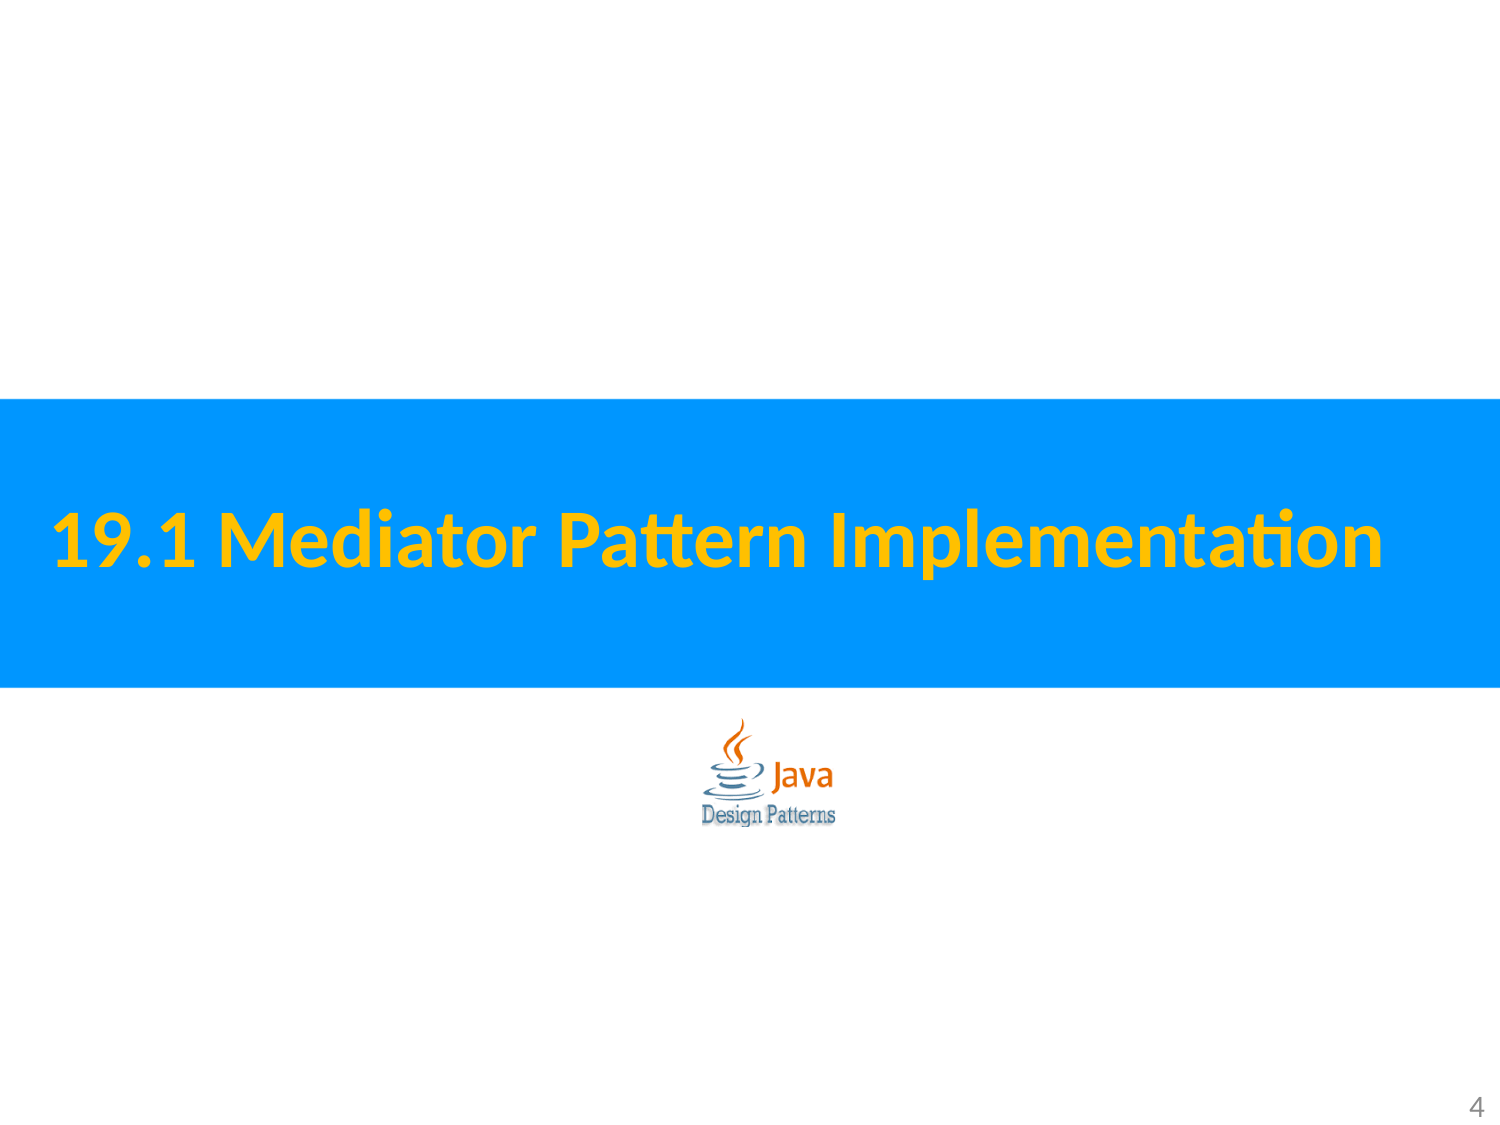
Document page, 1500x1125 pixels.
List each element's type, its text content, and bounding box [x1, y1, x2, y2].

text_box 19.1 Mediator Pattern Implementation [33, 477, 1467, 592]
picture [0, 0, 1500, 1125]
slide_number 4 [1162, 1074, 1500, 1125]
